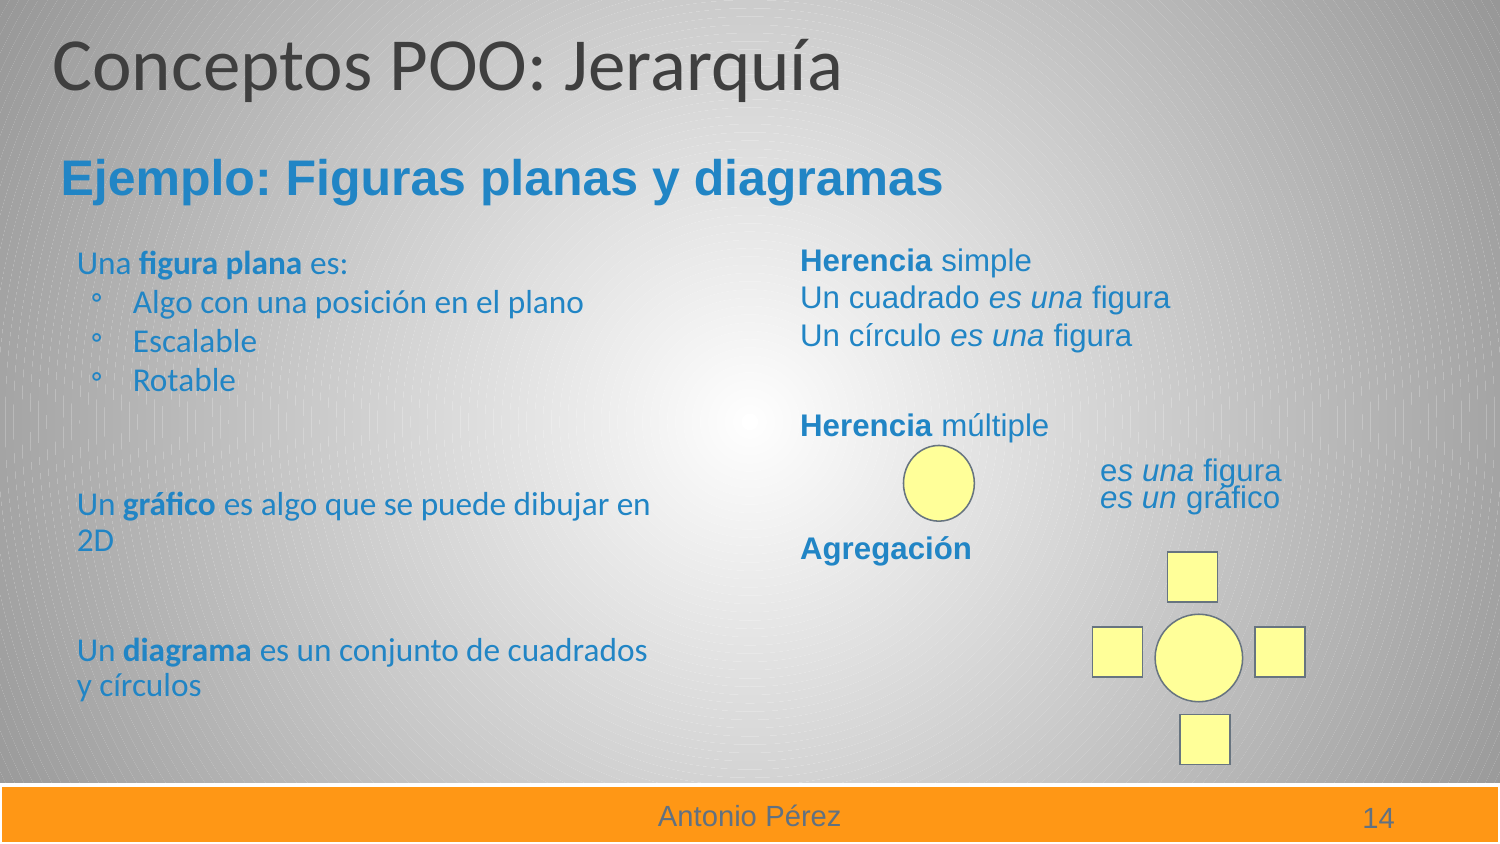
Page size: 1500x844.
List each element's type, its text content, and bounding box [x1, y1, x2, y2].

list Una figura plana es: Algo con una posición en el plano Escalable Rotable Un gráfico es algo que se puede dibujar en 2D Un diagrama es un conjunto de cuadrados y círculos [20, 240, 665, 844]
text_box [903, 445, 975, 522]
title Conceptos POO: Jerarquía [41, 8, 1279, 112]
text_box Herencia simple Un cuadrado es una figura Un círculo es una figura Herencia múltiple es una figura es un gráfico Agregación [785, 232, 1430, 844]
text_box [1092, 551, 1306, 765]
text_box Ejemplo: Figuras planas y diagramas [45, 138, 960, 214]
